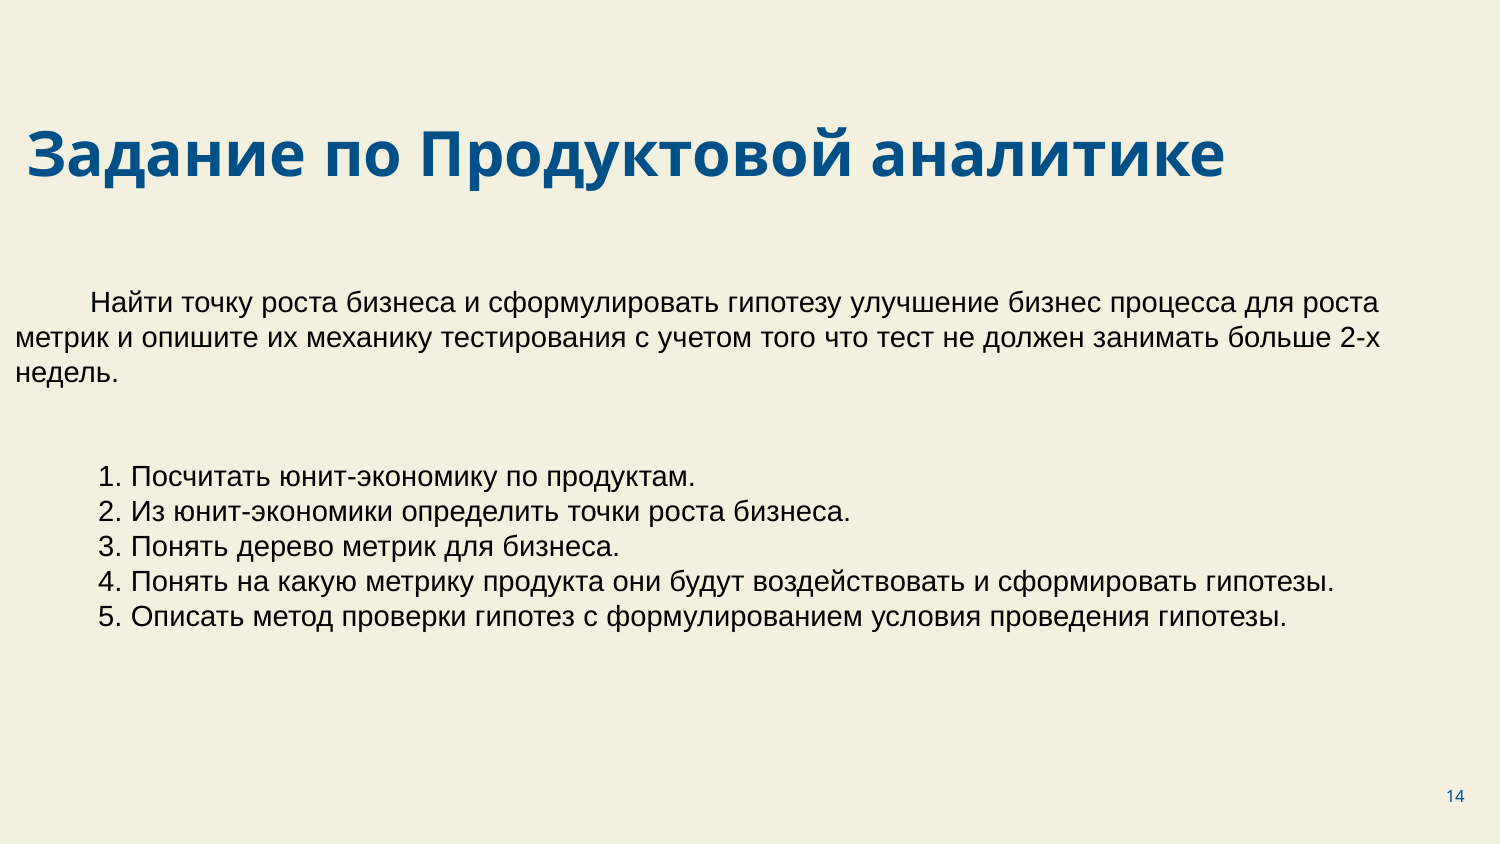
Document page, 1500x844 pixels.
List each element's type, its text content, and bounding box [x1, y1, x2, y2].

text_box Найти точку роста бизнеса и сформулировать гипотезу улучшение бизнес процесса для роста метрик и опишите их механику тестирования с учетом того что тест не должен занимать больше 2-х недель. 1. Посчитать юнит-экономику по продуктам. 2. Из юнит-экономики определить точки роста бизнеса. 3. Понять дерево метрик для бизнеса. 4. Понять на какую метрику продукта они будут воздействовать и сформировать гипотезы. 5. Описать метод проверки гипотез с формулированием условия проведения гипотезы. [0, 267, 1419, 812]
slide_number ‹#› [1389, 764, 1480, 830]
title Задание по Продуктовой аналитике [10, 32, 1408, 208]
